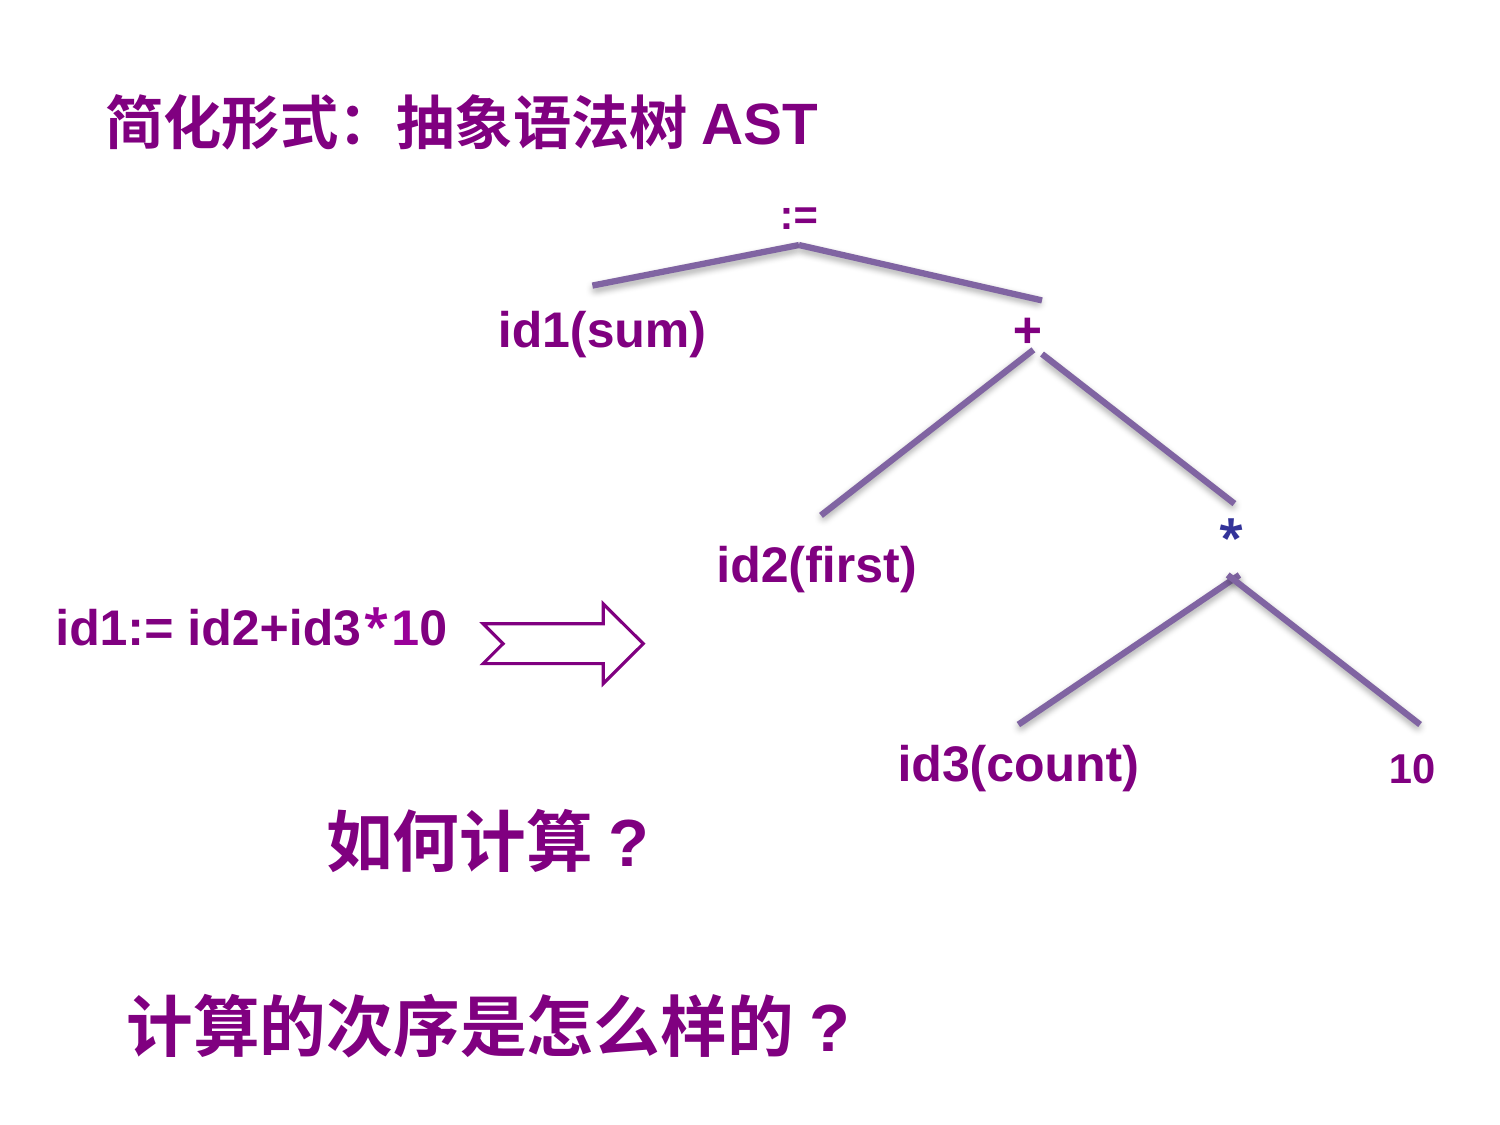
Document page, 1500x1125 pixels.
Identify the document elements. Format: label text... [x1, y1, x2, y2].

text_box id1:= id2+id3*10 [40, 528, 515, 724]
text_box 计算的次序是怎么样的? [111, 977, 866, 1073]
text_box 如何计算? [311, 791, 665, 887]
text_box + [998, 290, 1059, 353]
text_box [820, 349, 1034, 516]
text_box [1018, 574, 1226, 725]
text_box id2(first) [701, 524, 932, 600]
text_box * [1202, 499, 1262, 573]
text_box id3(count) [882, 724, 1155, 800]
text_box id1(sum) [483, 290, 722, 365]
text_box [1041, 353, 1235, 504]
text_box 简化形式：抽象语法树AST [90, 79, 834, 164]
text_box := [764, 180, 834, 244]
text_box [483, 603, 644, 684]
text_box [798, 245, 1043, 301]
text_box 10 [1374, 734, 1451, 800]
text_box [1227, 574, 1421, 725]
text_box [592, 245, 797, 286]
